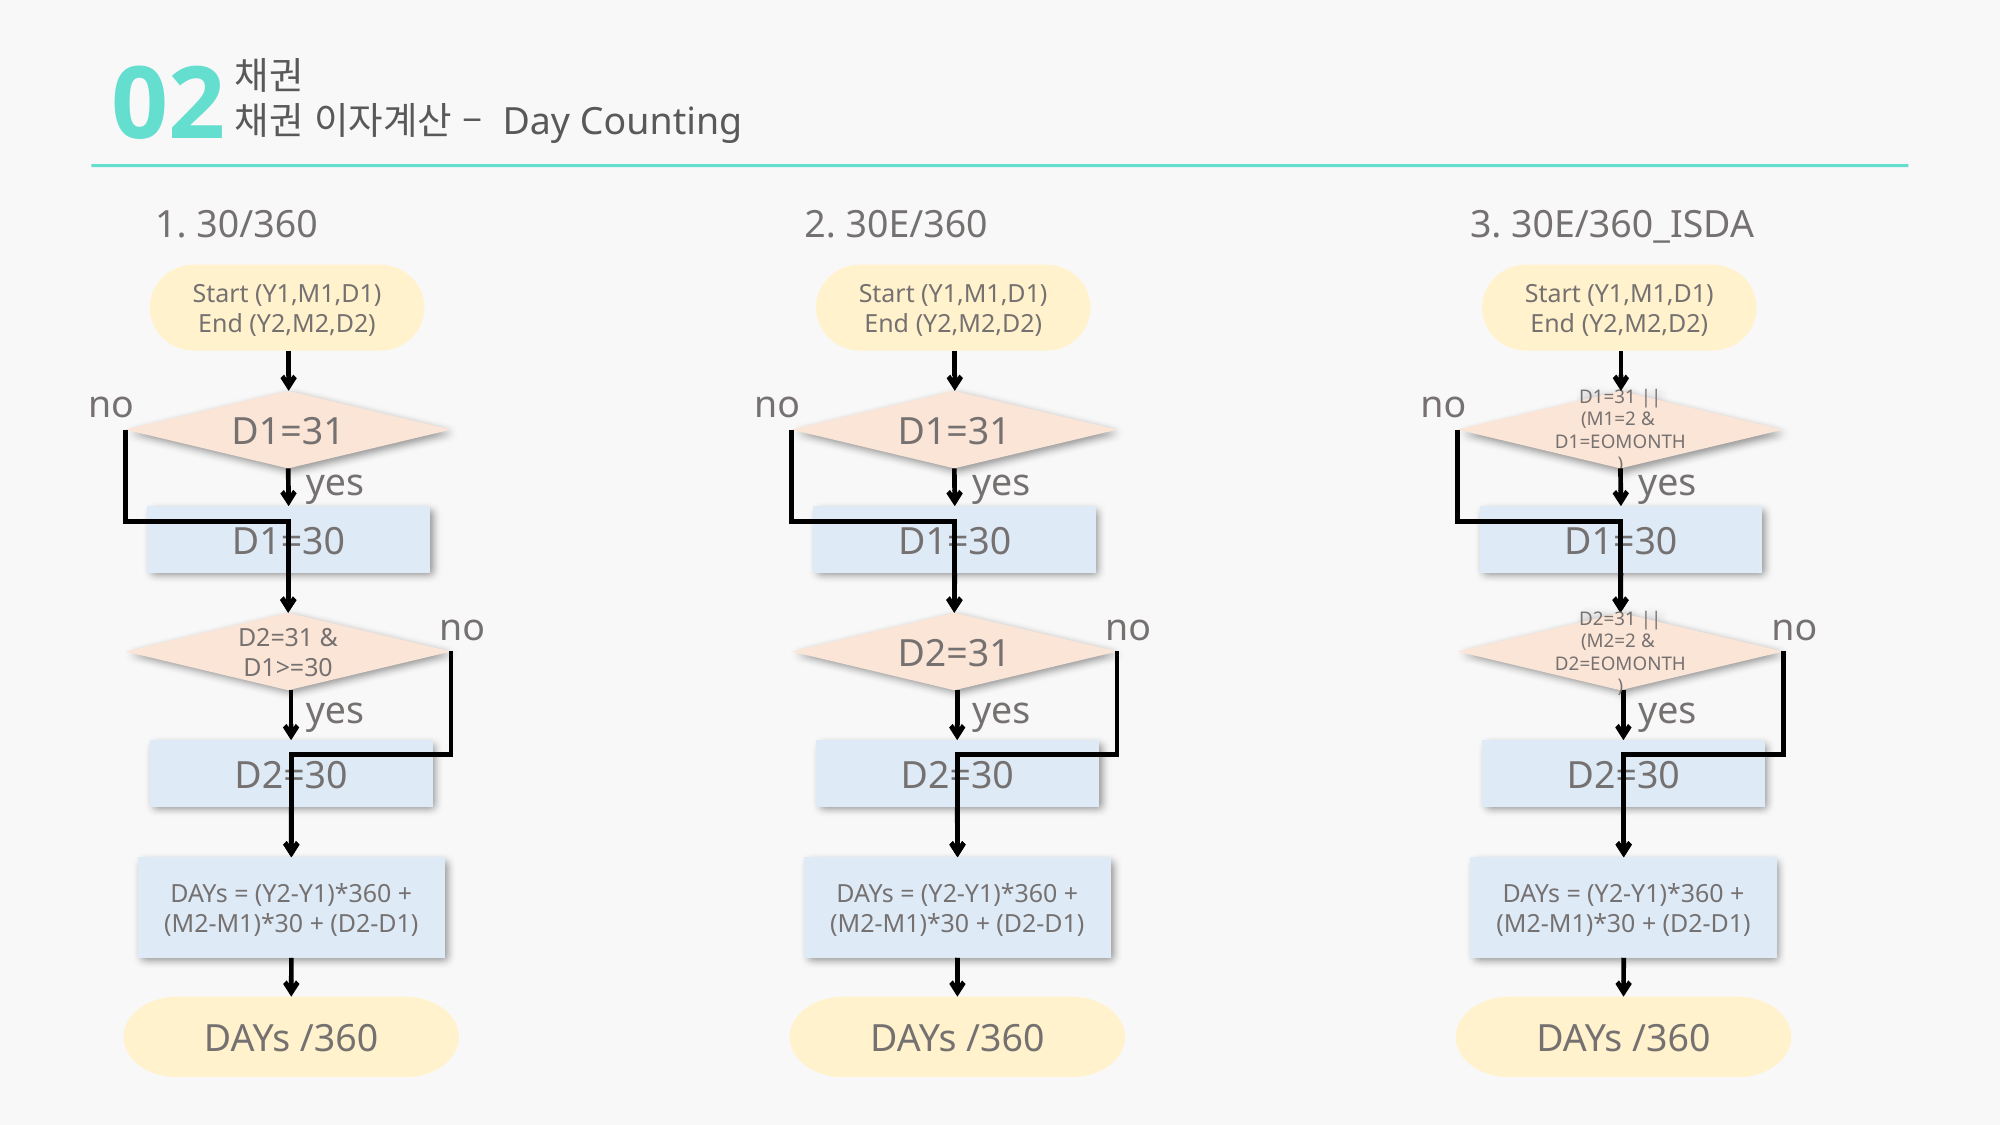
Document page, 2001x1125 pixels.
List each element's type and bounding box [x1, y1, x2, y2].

text_box [981, 163, 1909, 168]
text_box [1405, 192, 1926, 1078]
text_box [73, 192, 594, 1078]
text_box [739, 192, 1260, 1078]
text_box [91, 30, 981, 168]
